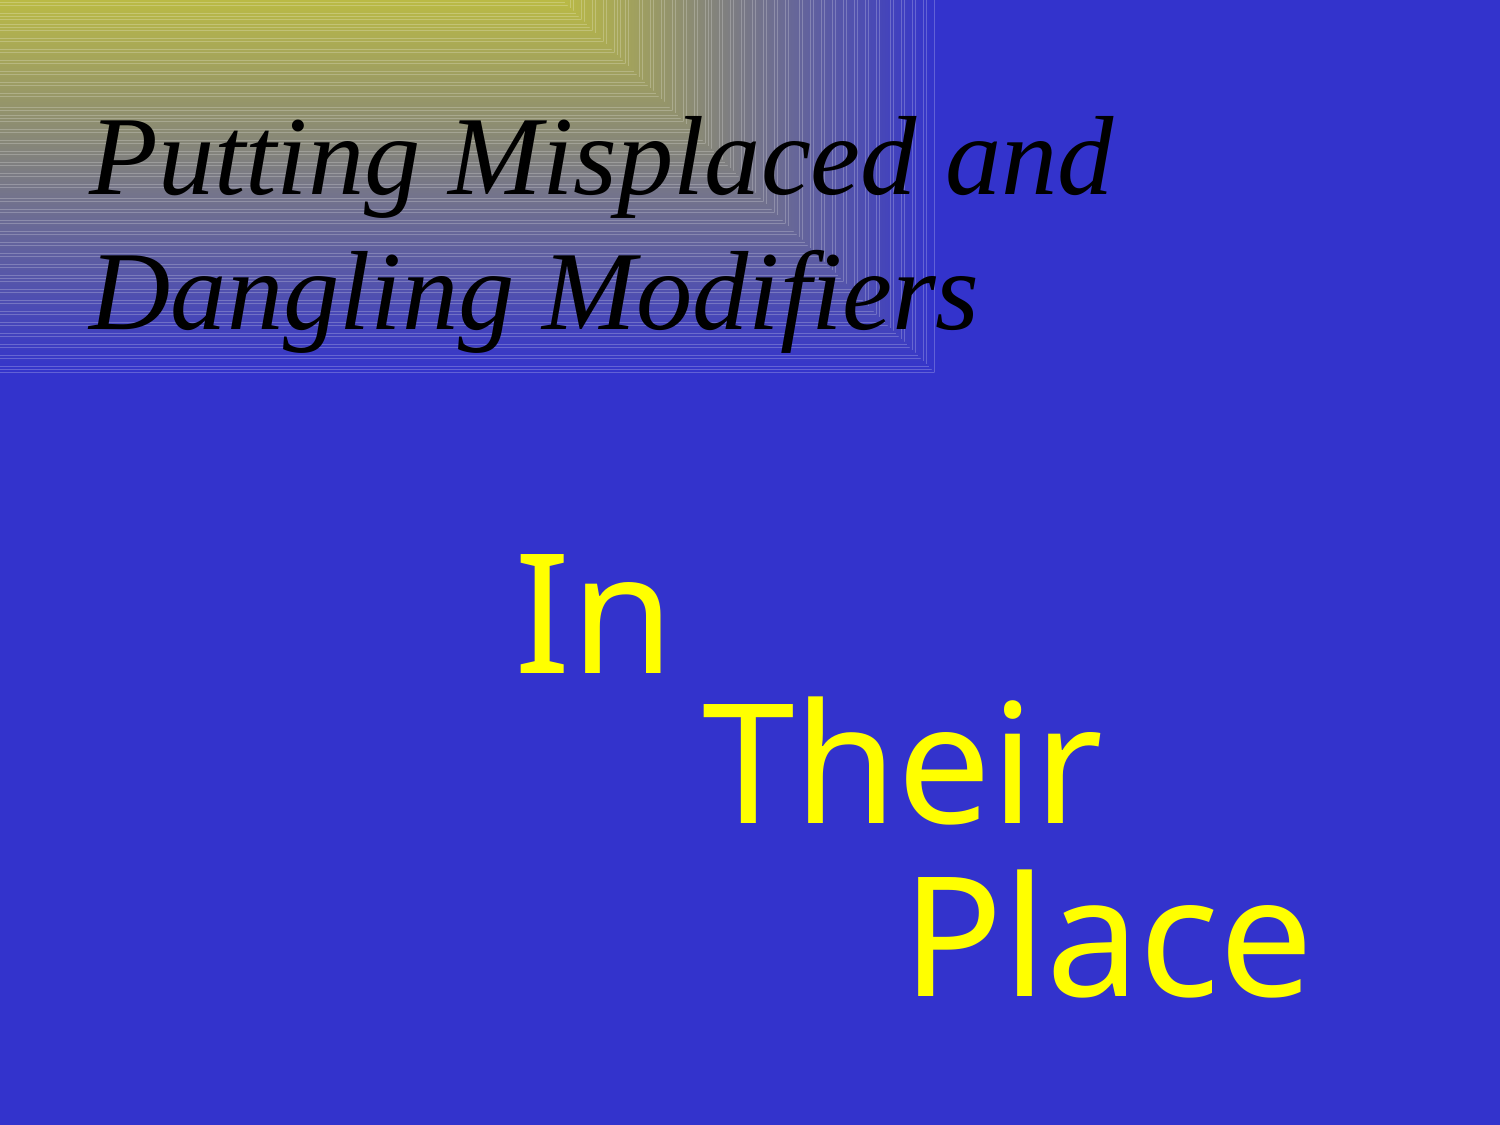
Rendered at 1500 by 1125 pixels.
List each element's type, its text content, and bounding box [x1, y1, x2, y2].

text_box In [500, 499, 855, 915]
text_box Putting Misplaced and Dangling Modifiers [75, 74, 1450, 360]
text_box Place [887, 822, 1500, 1125]
text_box Their [687, 649, 1325, 1065]
